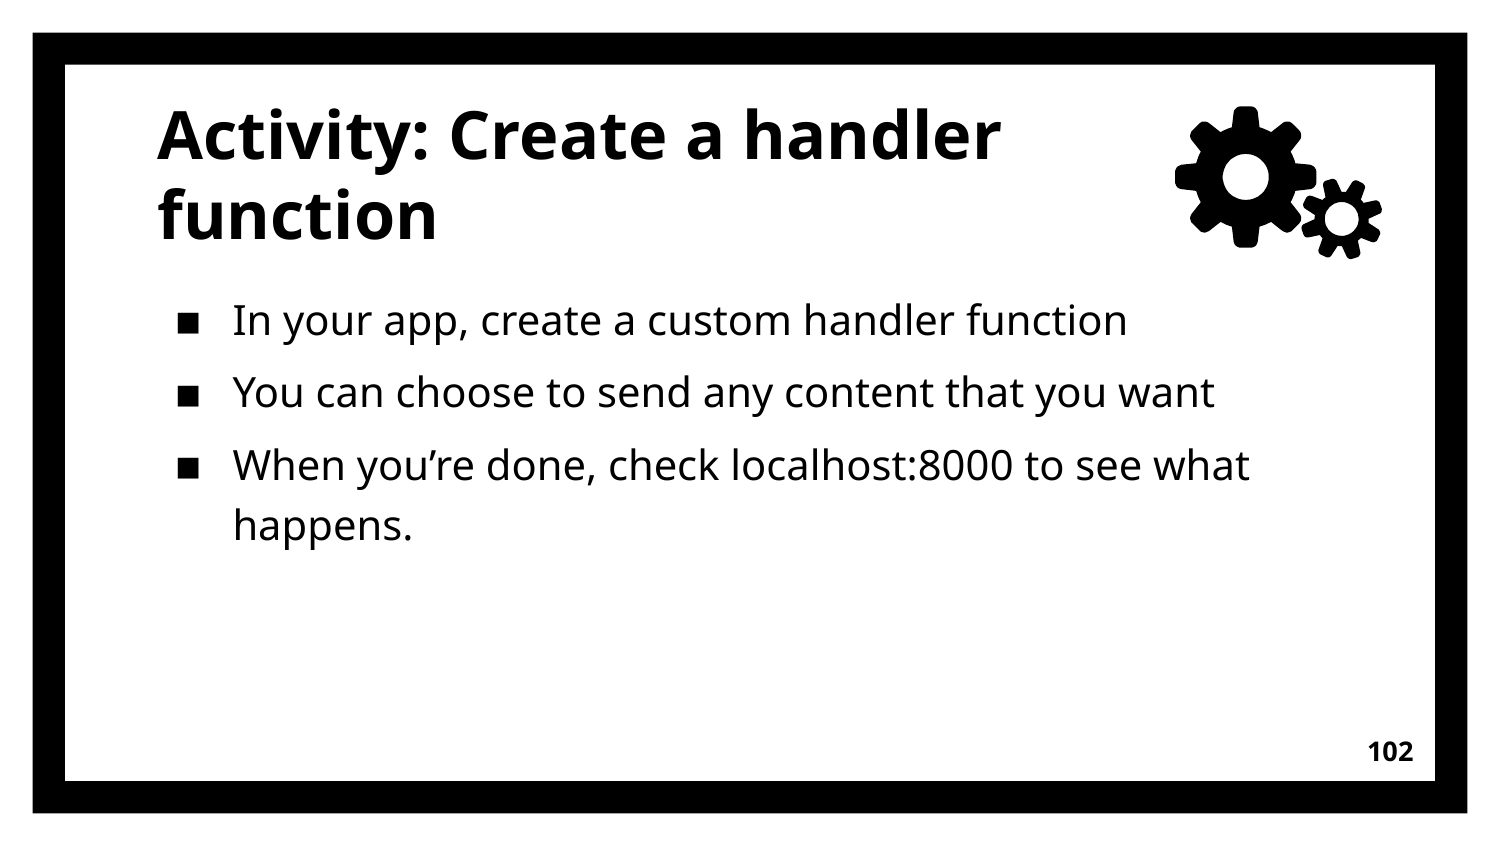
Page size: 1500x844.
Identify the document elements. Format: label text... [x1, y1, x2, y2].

list In your app, create a custom handler function You can choose to send any content that you want When you’re done, check localhost:8000 to see what happens. [142, 268, 1358, 796]
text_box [1174, 106, 1383, 260]
slide_number 102 [1338, 720, 1429, 786]
title Activity: Create a handler function [142, 139, 1176, 269]
